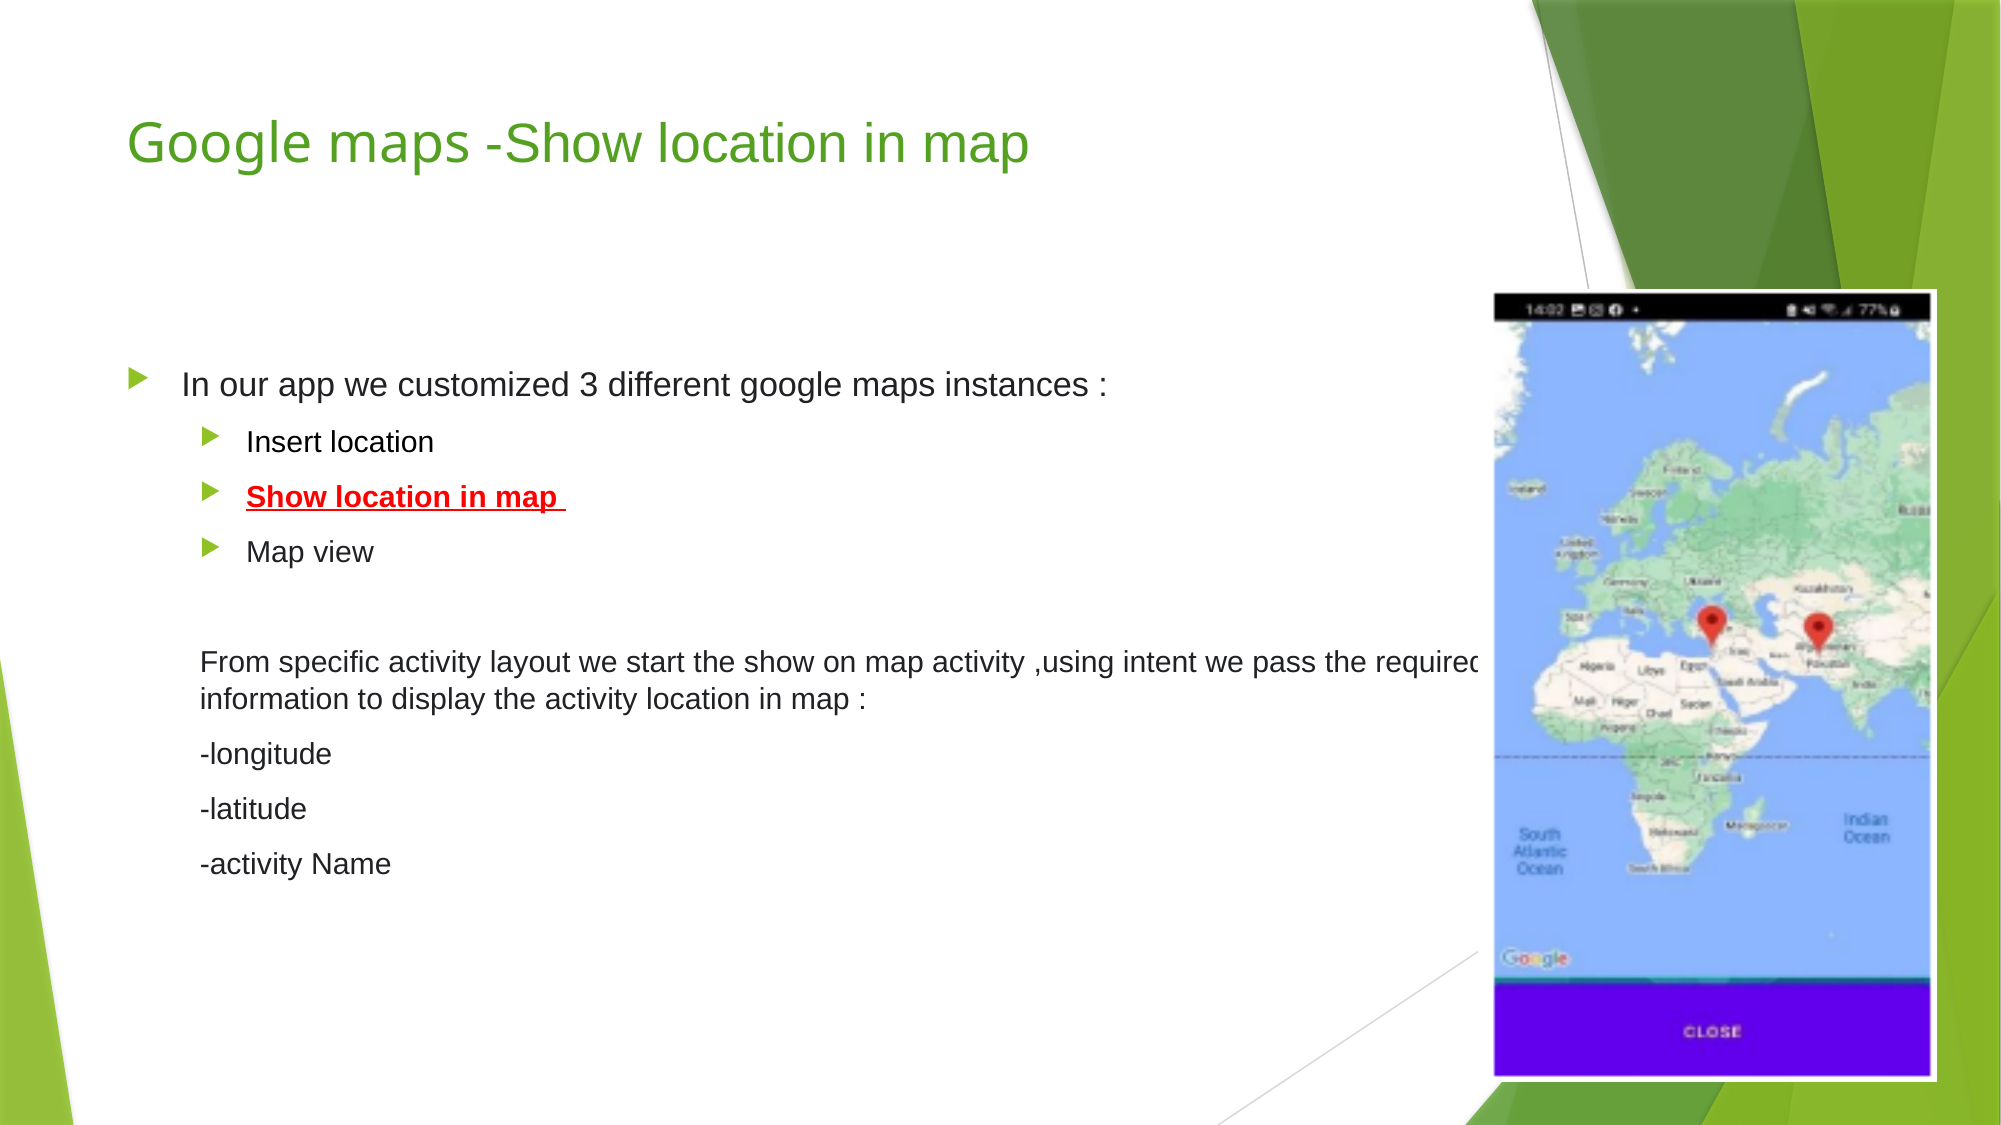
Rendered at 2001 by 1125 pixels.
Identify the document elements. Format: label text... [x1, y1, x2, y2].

picture [1477, 288, 1937, 1083]
list In our app we customized 3 different google maps instances : Insert location Show location in map Map view From specific activity layout we start the show on map activity ,using intent we pass the required information to display the activity location in map : -longitude -latitude -activity Name [111, 354, 1522, 1097]
title Google maps -Show location in map [111, 99, 1522, 317]
